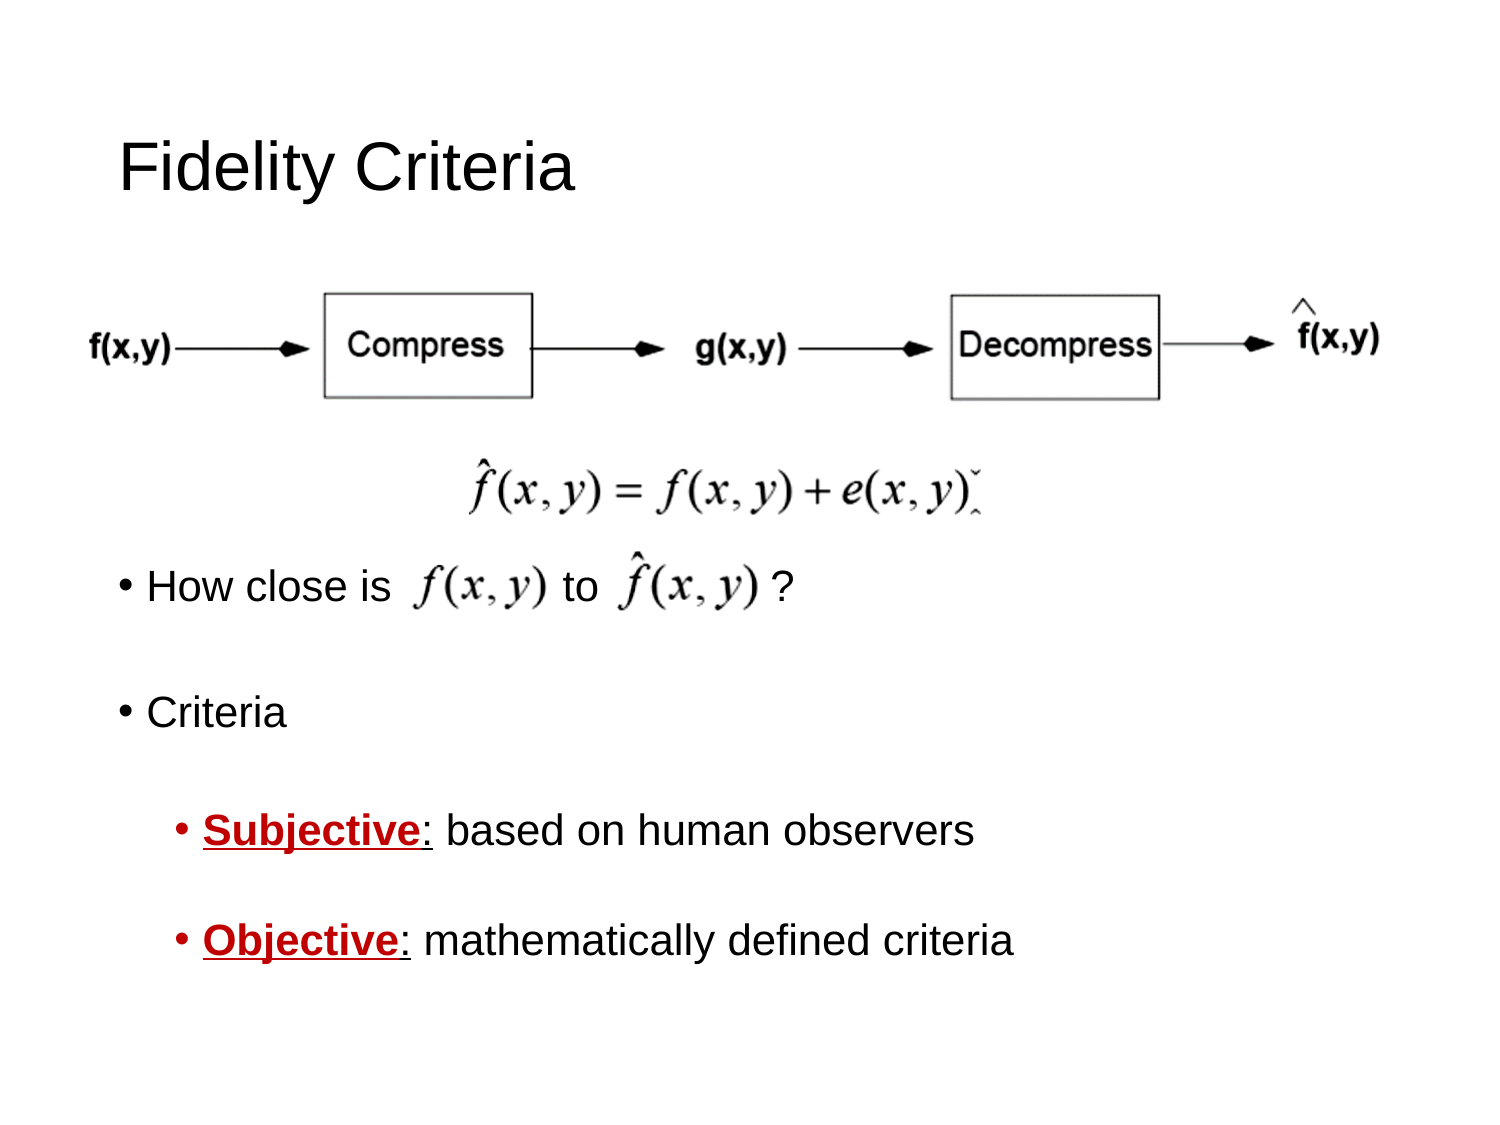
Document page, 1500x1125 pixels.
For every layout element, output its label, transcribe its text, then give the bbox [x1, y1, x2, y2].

picture [75, 265, 1410, 425]
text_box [408, 535, 772, 626]
list How close is to ? Criteria Subjective: based on human observers Objective: mathematically defined criteria [103, 425, 1397, 1014]
picture [469, 446, 981, 542]
title Fidelity Criteria [103, 59, 1397, 265]
